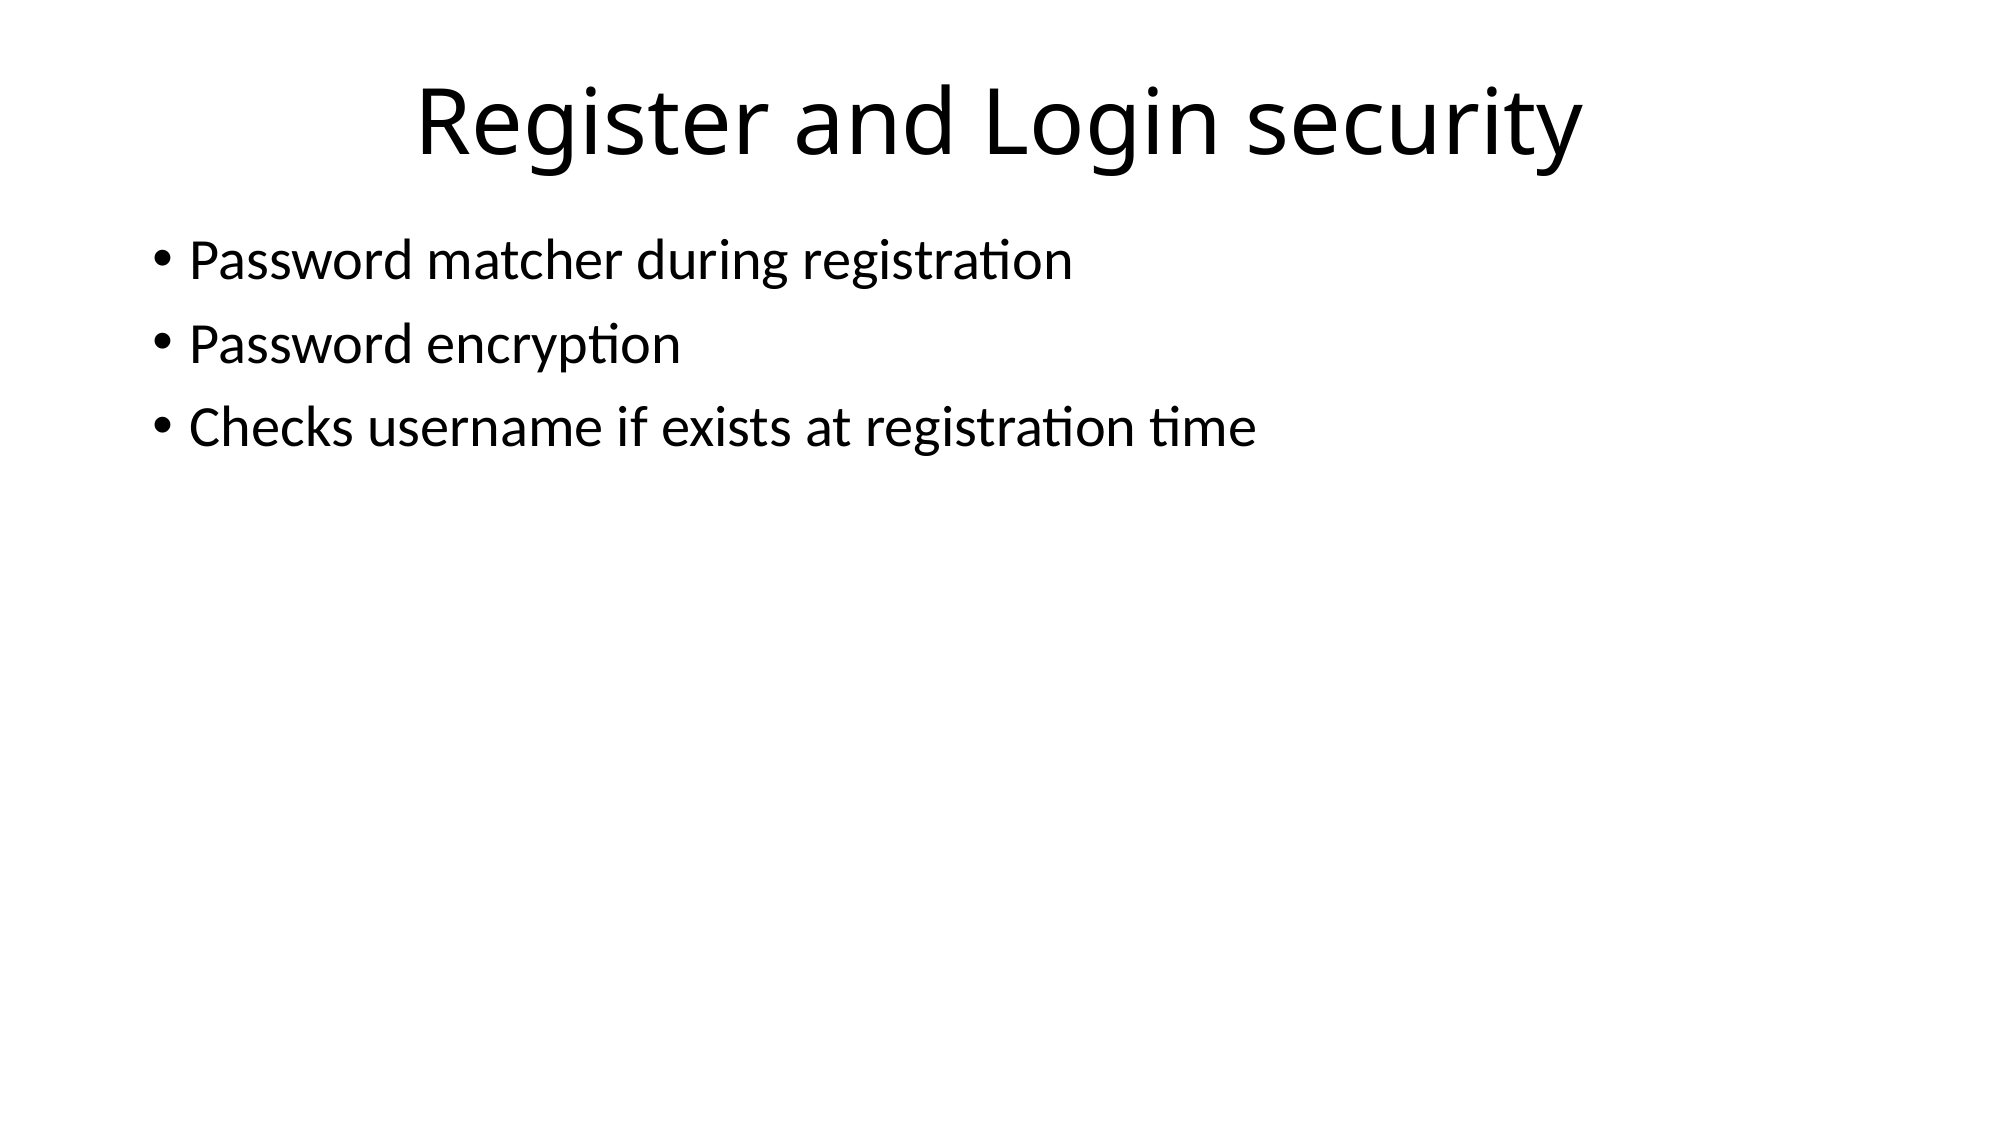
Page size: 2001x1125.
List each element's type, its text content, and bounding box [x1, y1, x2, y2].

list Password matcher during registration Password encryption Checks username if exists at registration time [137, 221, 1863, 1014]
title Register and Login security [137, 59, 1863, 190]
